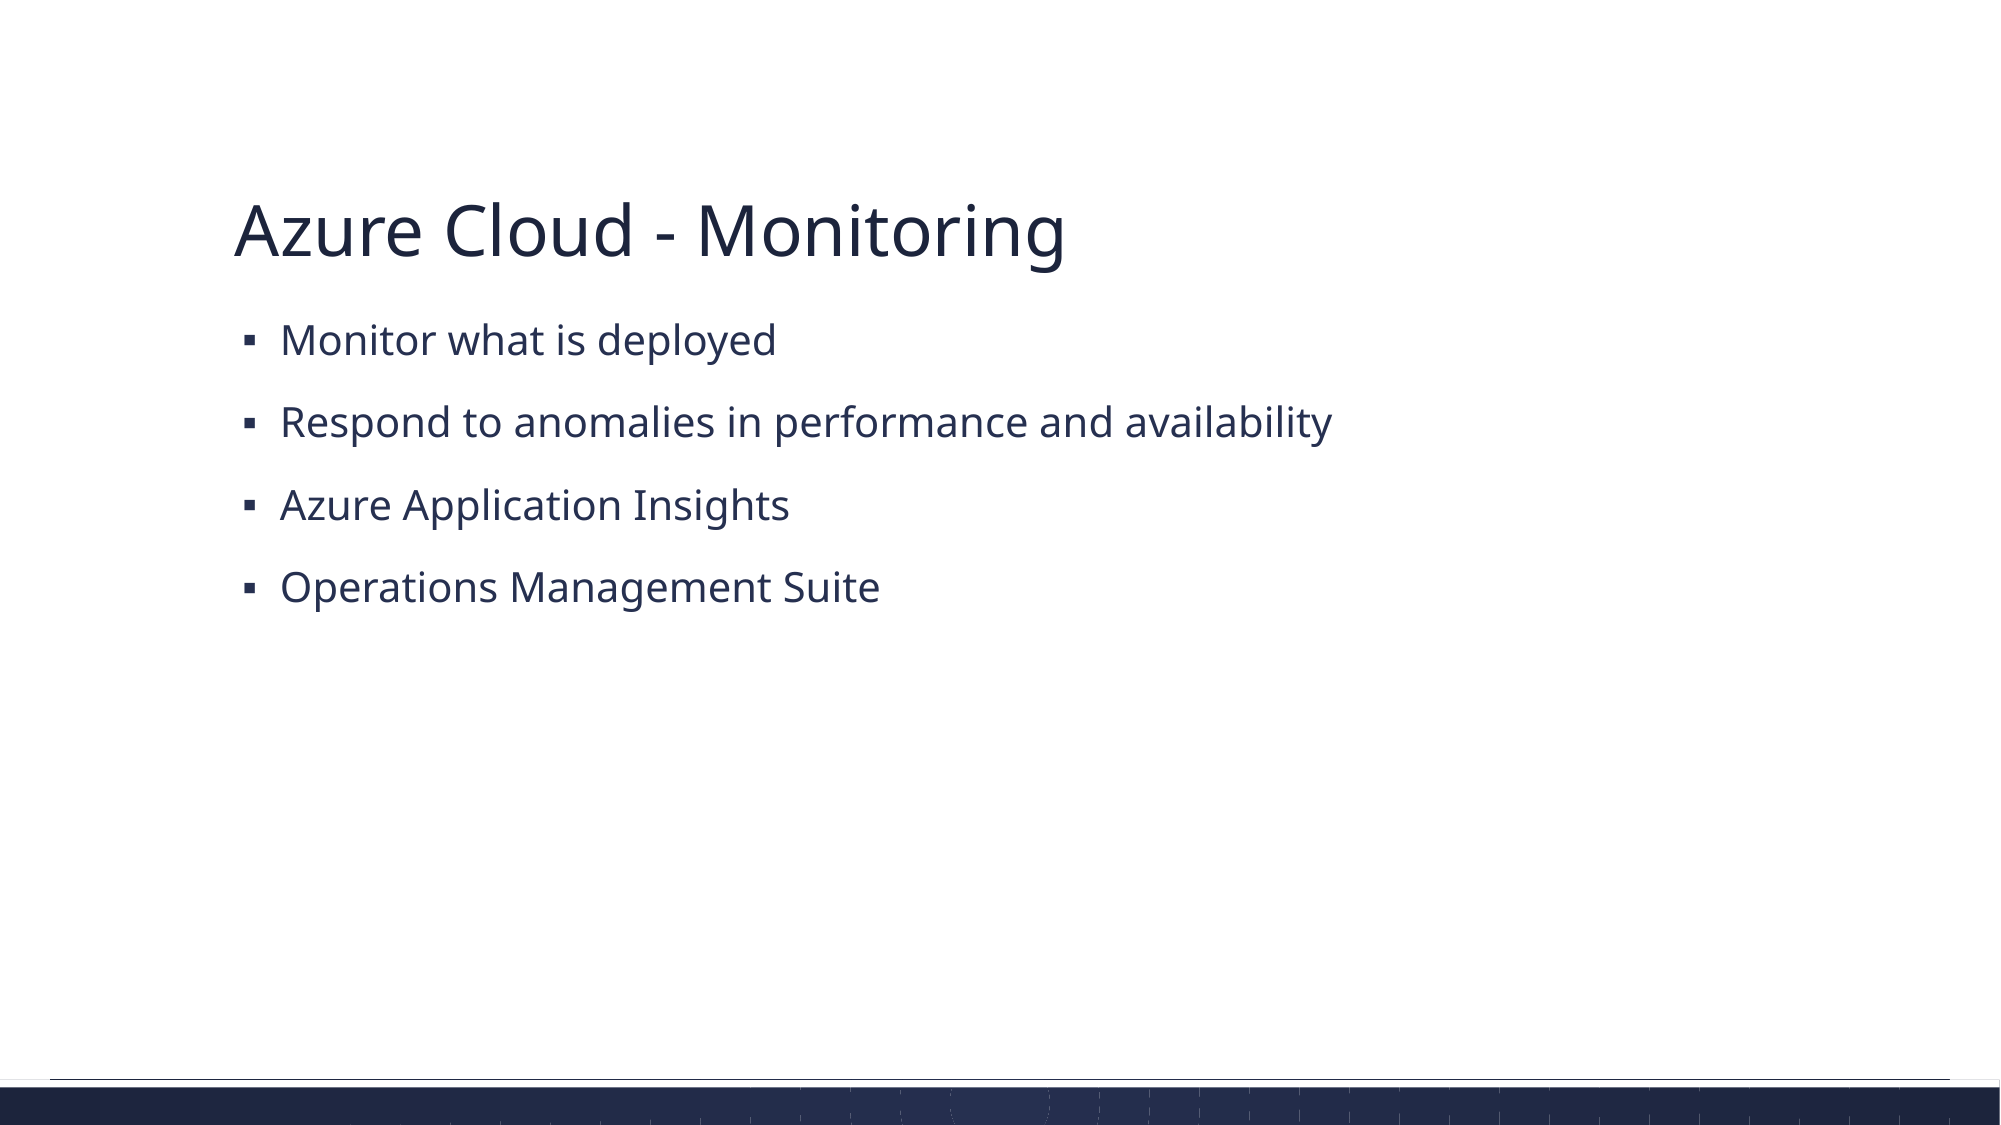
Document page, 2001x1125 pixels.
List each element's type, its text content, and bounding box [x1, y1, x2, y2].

list Monitor what is deployed Respond to anomalies in performance and availability Azure Application Insights Operations Management Suite [219, 311, 1780, 990]
title Azure Cloud - Monitoring [219, 76, 1780, 279]
